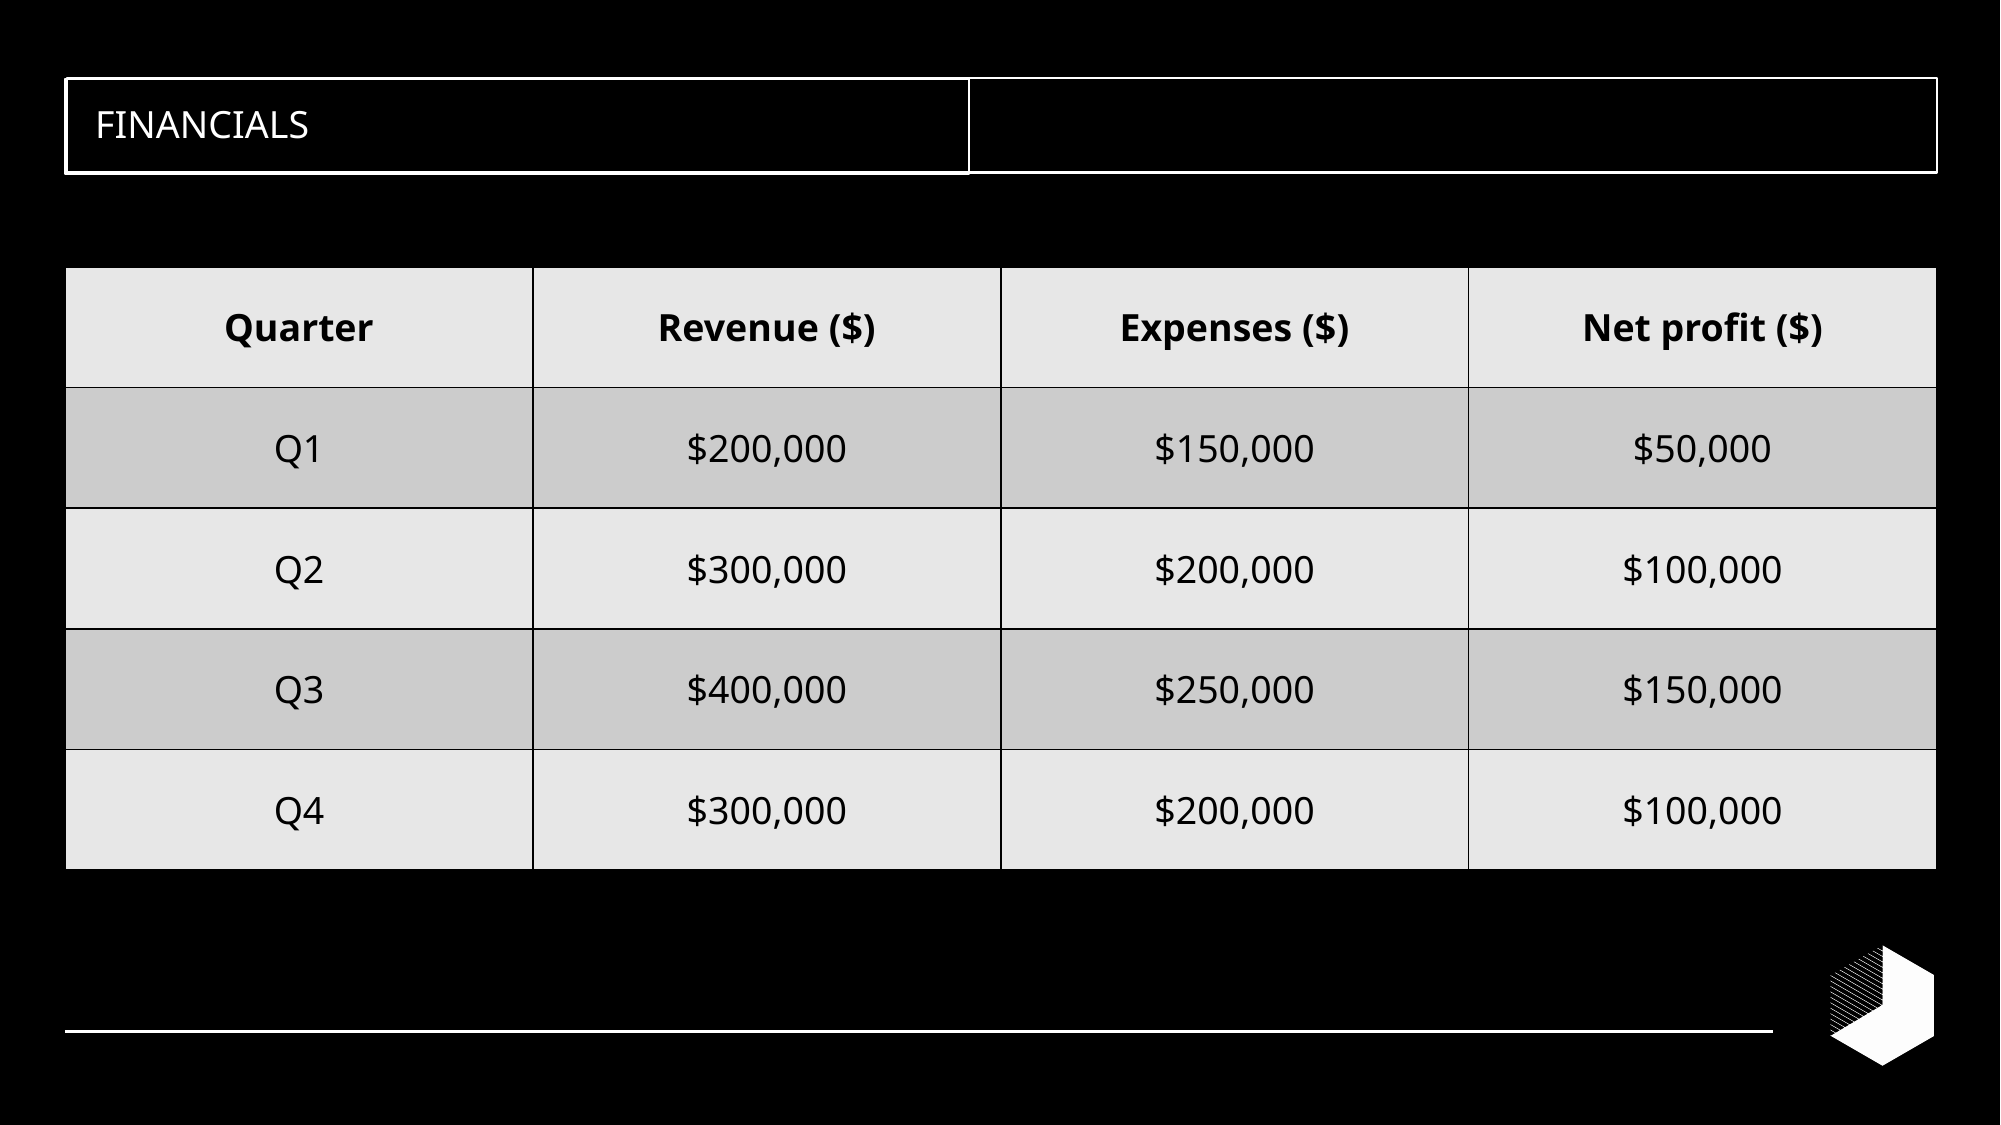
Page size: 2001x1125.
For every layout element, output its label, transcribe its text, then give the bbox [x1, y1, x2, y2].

title Financials [64, 78, 970, 175]
table_cell $250,000 [1002, 630, 1468, 749]
table_cell Q1 [66, 388, 532, 507]
table_cell $100,000 [1469, 509, 1936, 628]
table_header Net profit ($) [1469, 268, 1936, 387]
table_cell $300,000 [534, 750, 1000, 869]
table_header Expenses ($) [1002, 268, 1468, 387]
table_cell Q4 [66, 750, 532, 869]
table_cell $400,000 [534, 630, 1000, 749]
picture [1830, 945, 1934, 1066]
table_header Revenue ($) [534, 268, 1000, 387]
table_cell $100,000 [1469, 750, 1936, 869]
table_header Quarter [66, 268, 532, 387]
table_cell $200,000 [1002, 750, 1468, 869]
table_cell $50,000 [1469, 388, 1936, 507]
table_cell $200,000 [534, 388, 1000, 507]
table_cell $150,000 [1002, 388, 1468, 507]
table_cell $200,000 [1002, 509, 1468, 628]
table_cell Q3 [66, 630, 532, 749]
table_cell Q2 [66, 509, 532, 628]
table_cell $150,000 [1469, 630, 1936, 749]
table_cell $300,000 [534, 509, 1000, 628]
